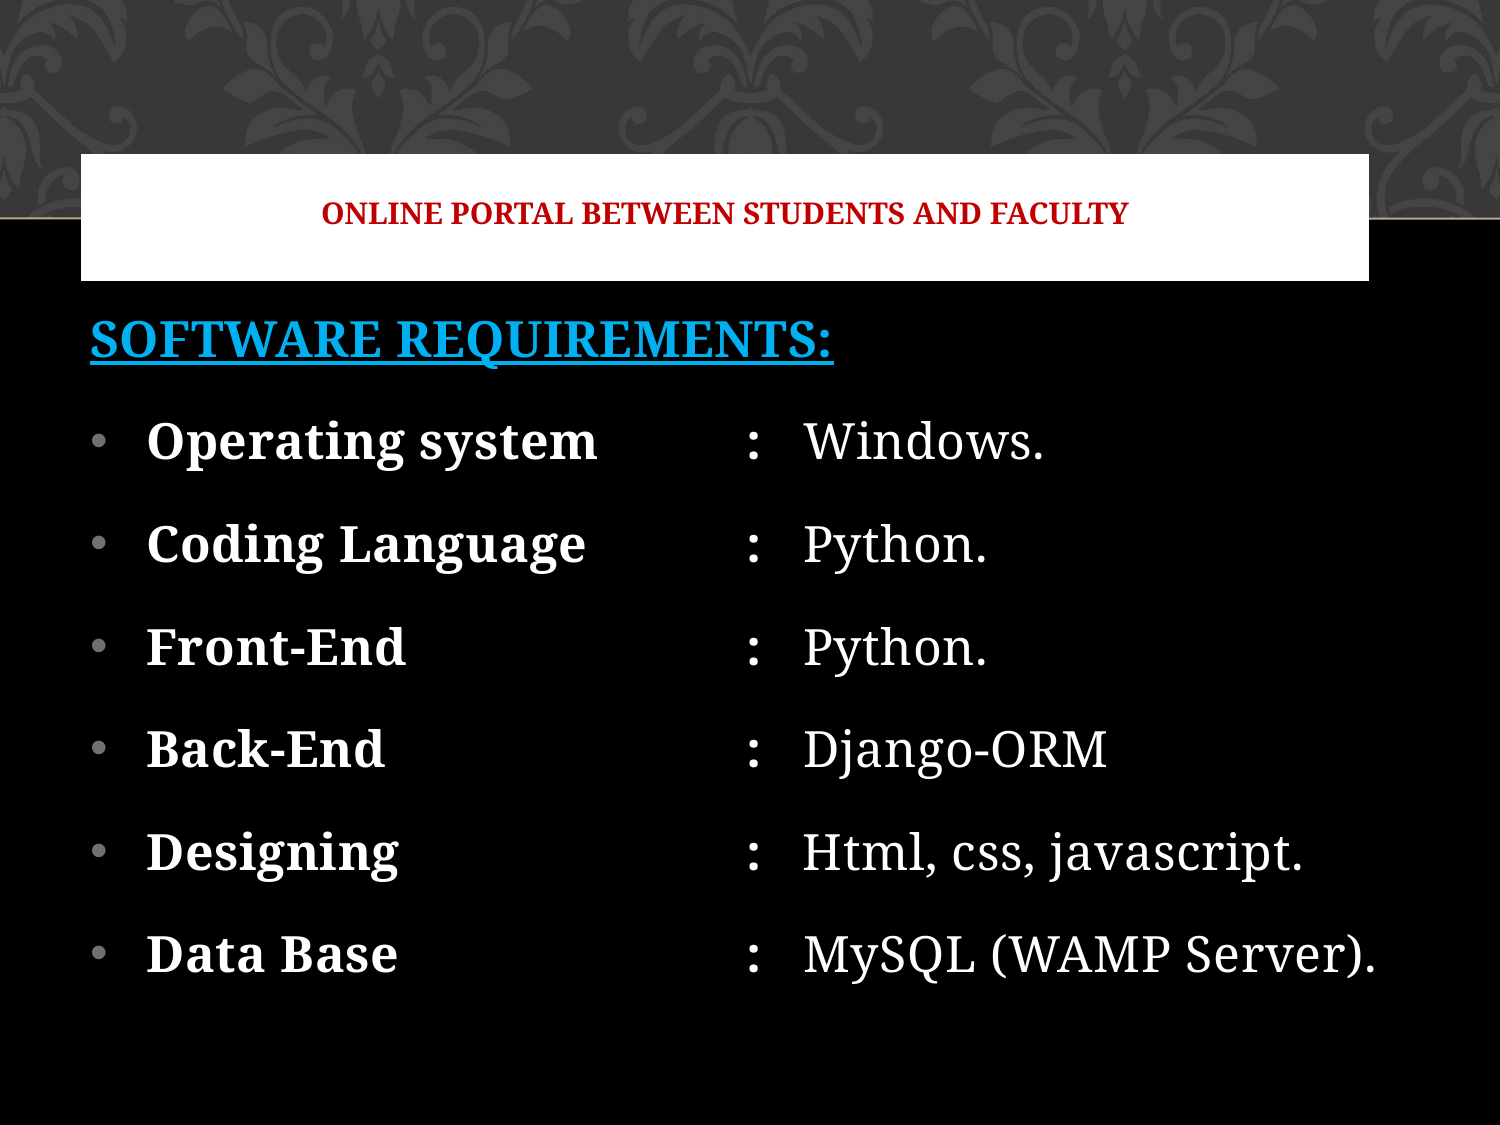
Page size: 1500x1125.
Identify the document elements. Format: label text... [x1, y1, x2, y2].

title ONLINE PORTAL BETWEEN STUDENTS AND FACULTY [81, 154, 1369, 281]
list SOFTWARE REQUIREMENTS: Operating system : Windows. Coding Language : Python. Front-End : Python. Back-End : Django-ORM Designing : Html, css, javascript. Data Base : MySQL (WAMP Server). [75, 299, 1425, 1100]
